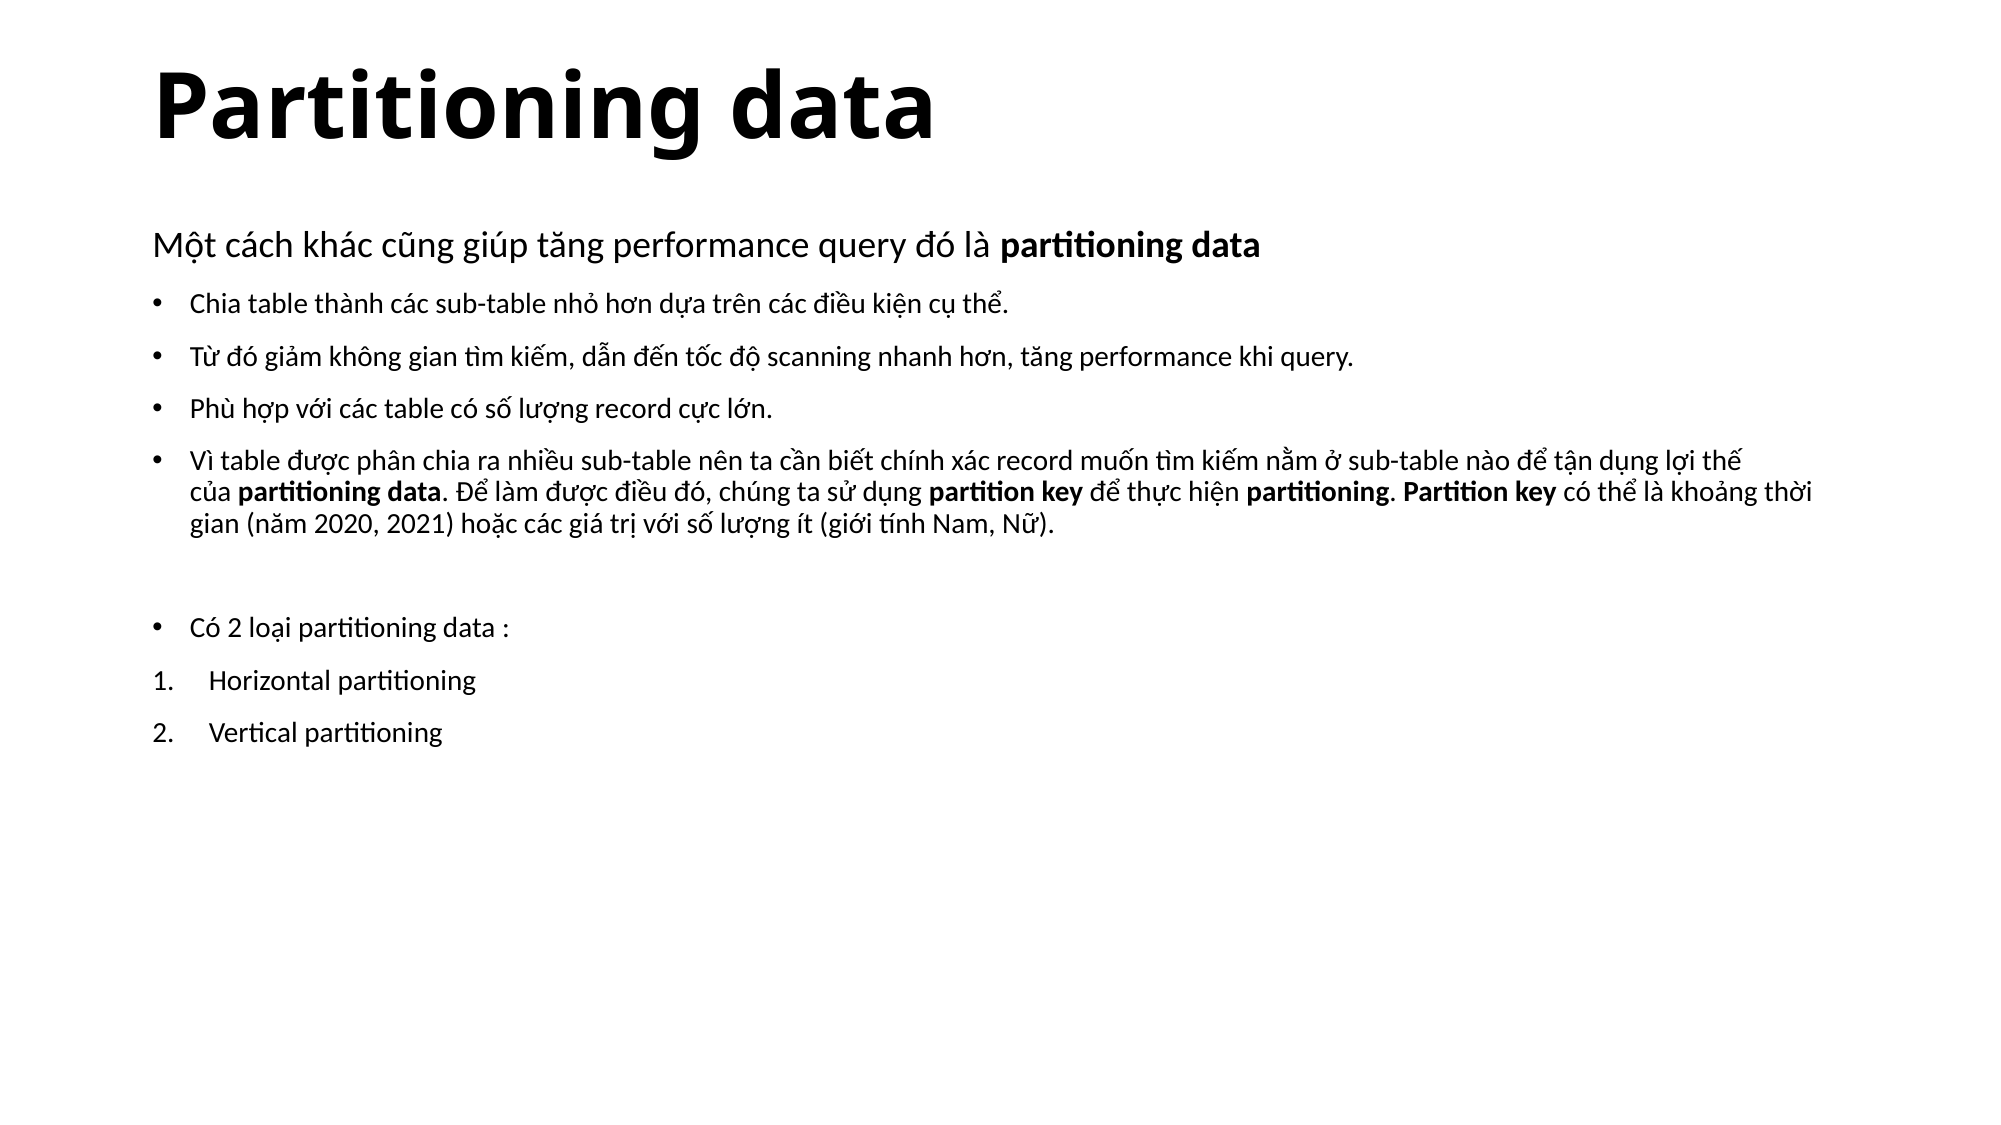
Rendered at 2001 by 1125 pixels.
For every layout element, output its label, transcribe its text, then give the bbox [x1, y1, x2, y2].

list Một cách khác cũng giúp tăng performance query đó là partitioning data [137, 217, 1863, 281]
title Partitioning data [137, 0, 1863, 217]
text_box Chia table thành các sub-table nhỏ hơn dựa trên các điều kiện cụ thể. Từ đó giảm không gian tìm kiếm, dẫn đến tốc độ scanning nhanh hơn, tăng performance khi query. Phù hợp với các table có số lượng record cực lớn. Vì table được phân chia ra nhiều sub-table nên ta cần biết chính xác record muốn tìm kiếm nằm ở sub-table nào để tận dụng lợi thế của partitioning data. Để làm được điều đó, chúng ta sử dụng partition key để thực hiện partitioning. Partition key có thể là khoảng thời gian (năm 2020, 2021) hoặc các giá trị với số lượng ít (giới tính Nam, Nữ). Có 2 loại partitioning data : Horizontal partitioning Vertical partitioning [137, 281, 1863, 1045]
